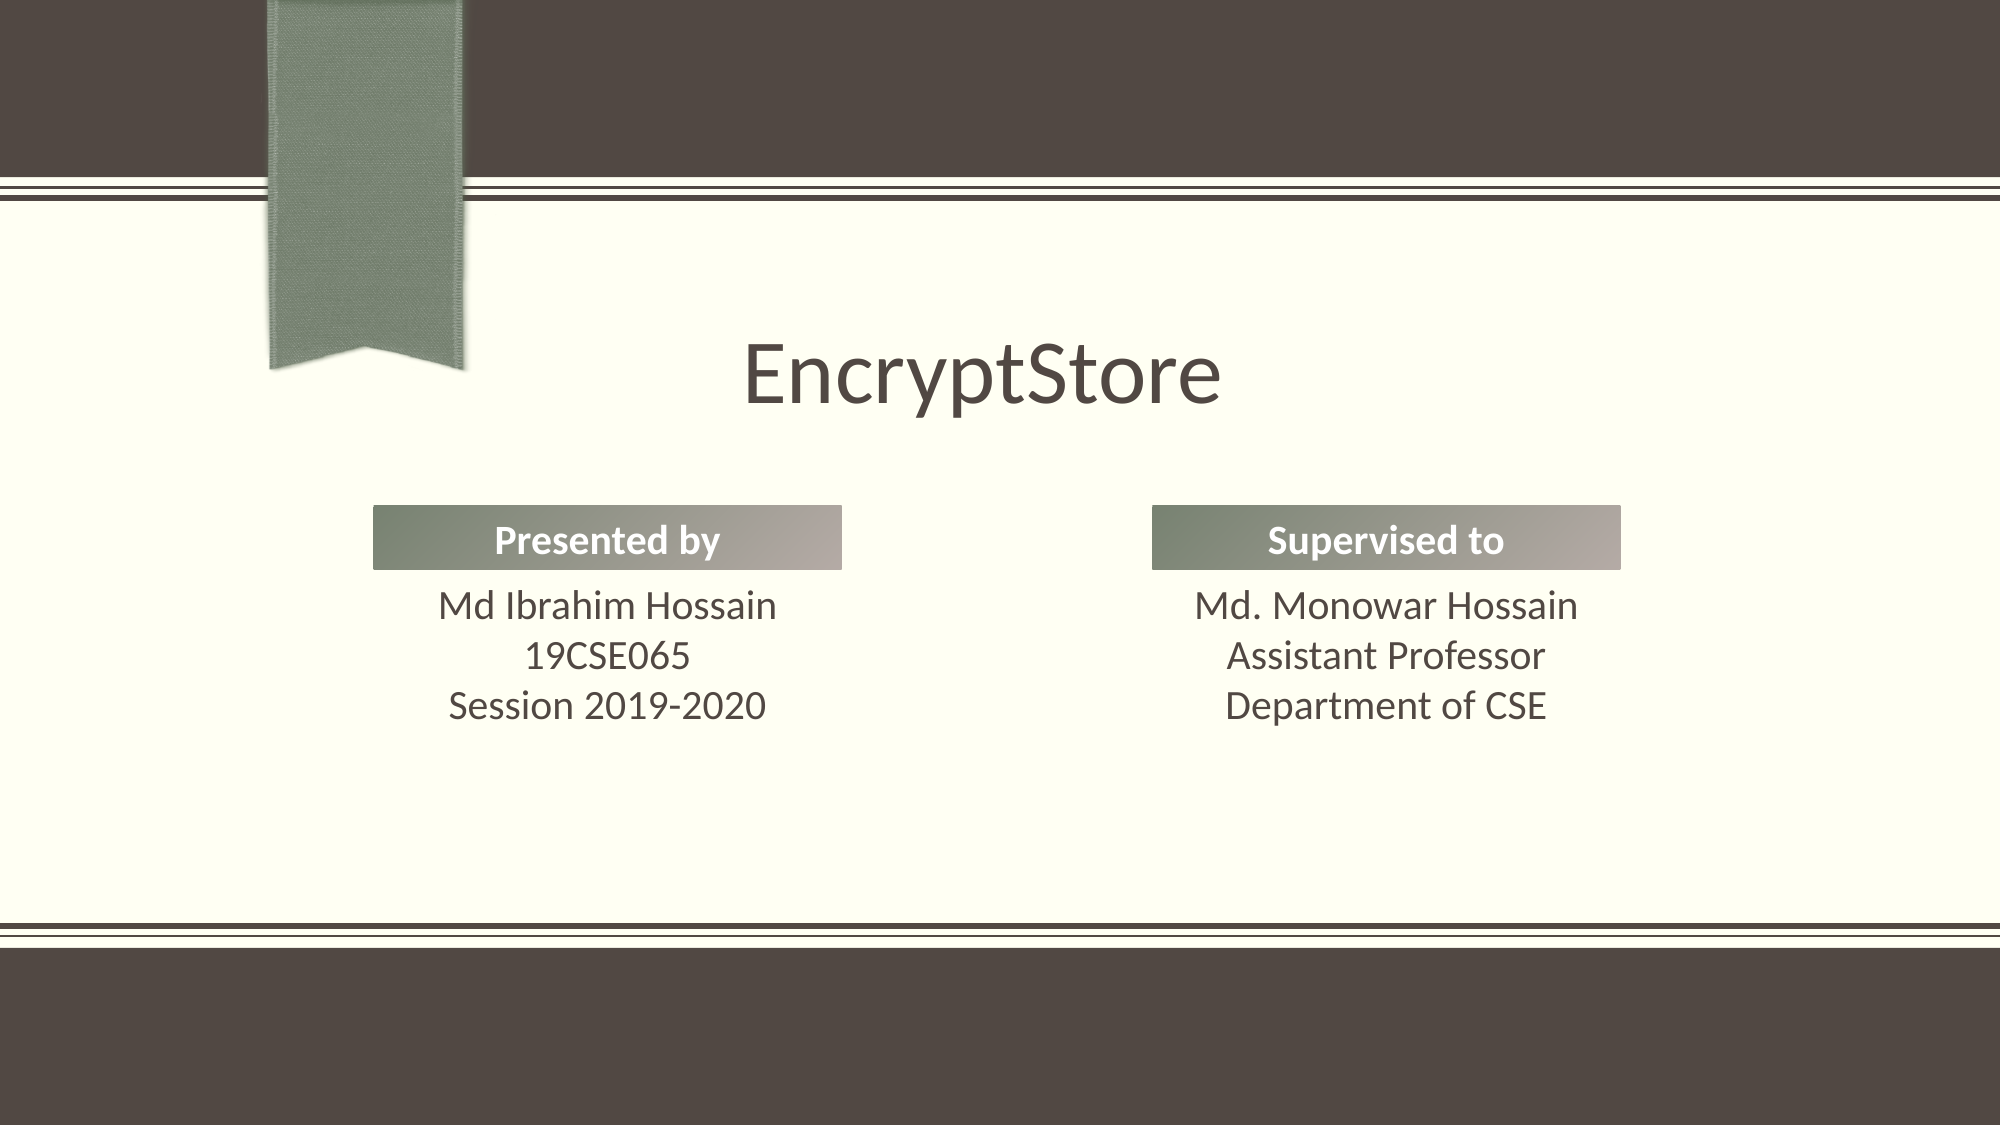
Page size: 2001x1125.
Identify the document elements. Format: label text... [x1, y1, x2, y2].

text_box Md Ibrahim Hossain 19CSE065 Session 2019-2020 [397, 570, 818, 736]
title EncryptStore [742, 315, 1237, 432]
text_box Supervised to [1152, 505, 1621, 570]
text_box Md. Monowar Hossain Assistant Professor Department of CSE [1176, 570, 1597, 736]
text_box Presented by [373, 505, 842, 570]
